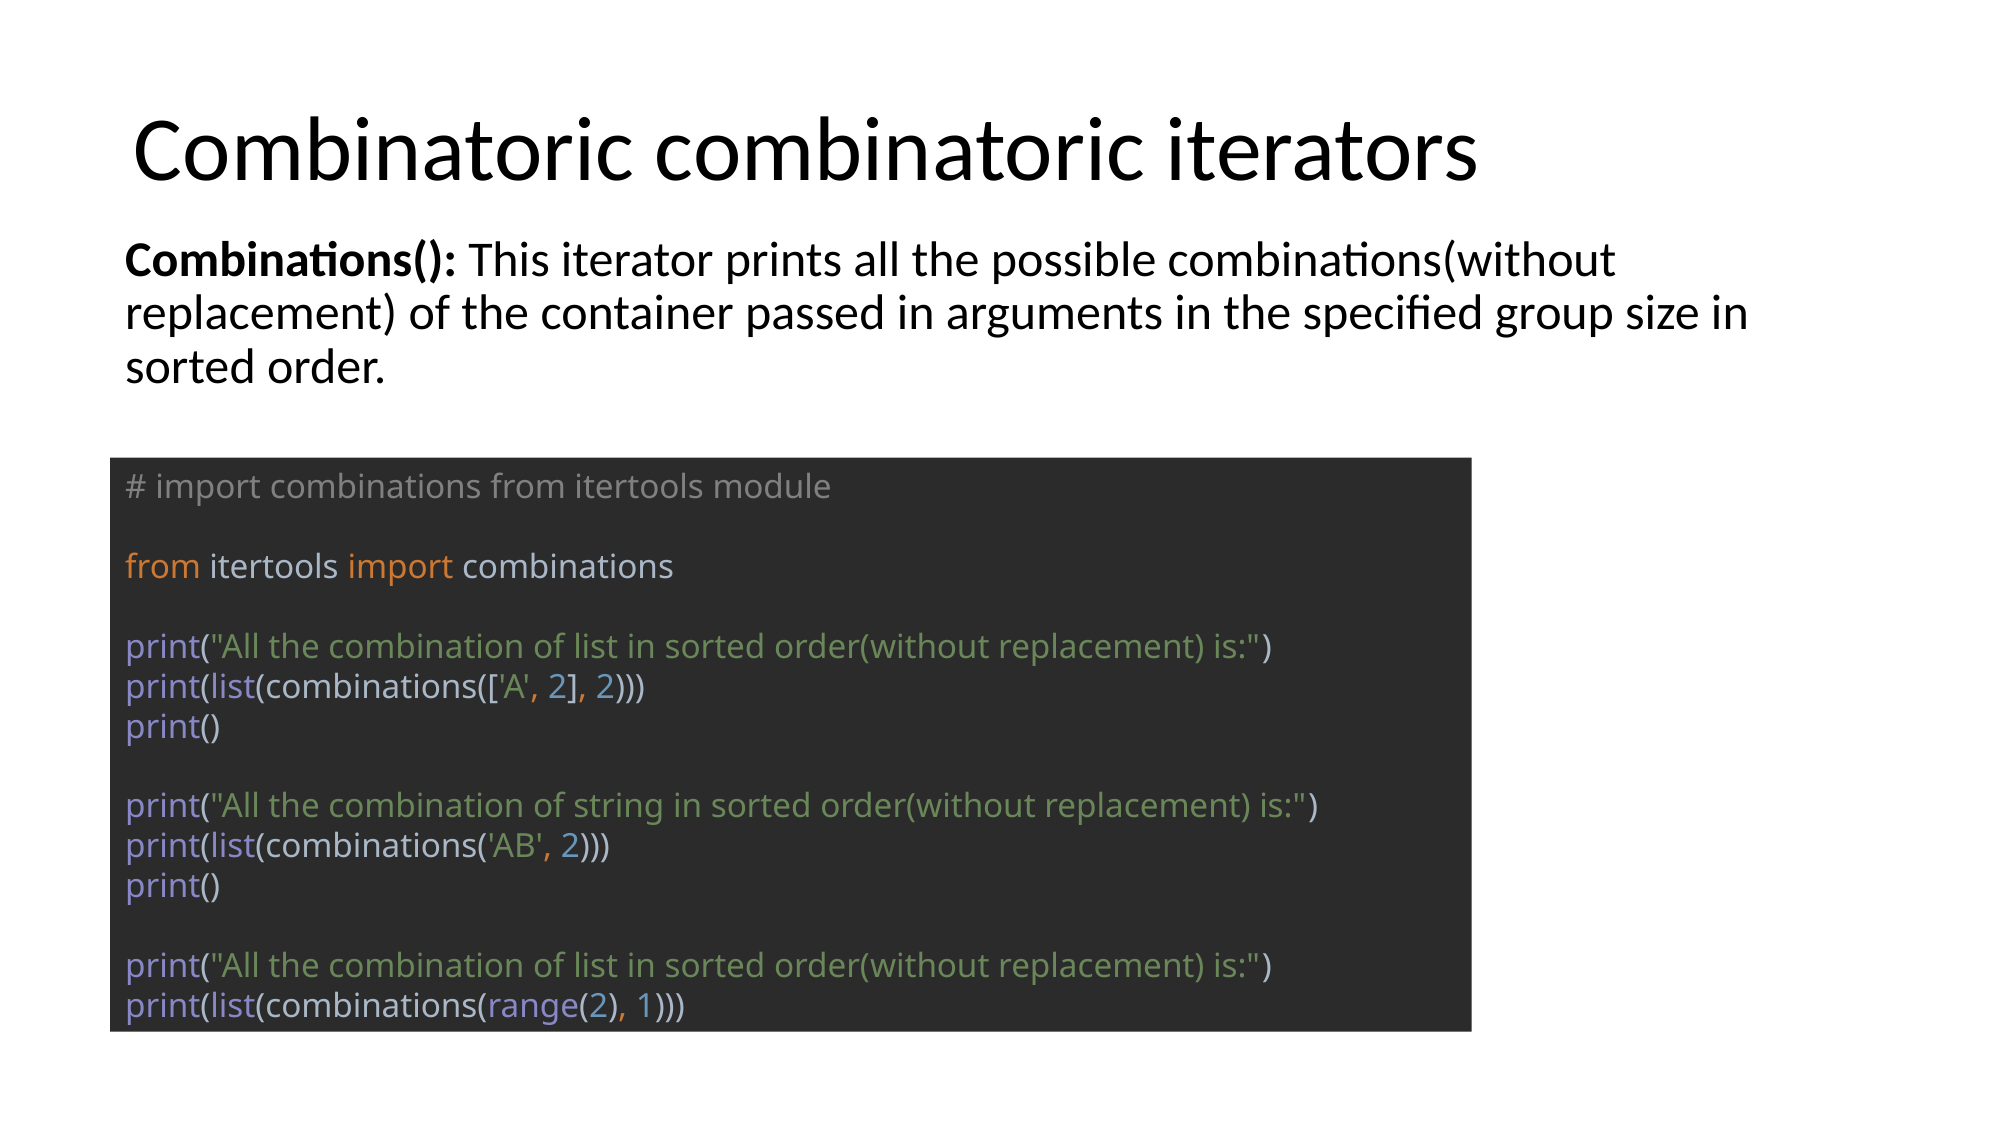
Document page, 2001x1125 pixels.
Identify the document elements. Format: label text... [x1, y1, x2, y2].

title Combinatoric combinatoric iterators [133, 90, 1867, 209]
text_box # import combinations from itertools module from itertools import combinations print("All the combination of list in sorted order(without replacement) is:") print(list(combinations(['A', 2], 2))) print() print("All the combination of string in sorted order(without replacement) is:") print(list(combinations('AB', 2))) print() print("All the combination of list in sorted order(without replacement) is:") print(list(combinations(range(2), 1))) [110, 457, 1472, 1032]
list Combinations(): This iterator prints all the possible combinations(without replacement) of the container passed in arguments in the specified group size in sorted order. [110, 225, 1843, 992]
